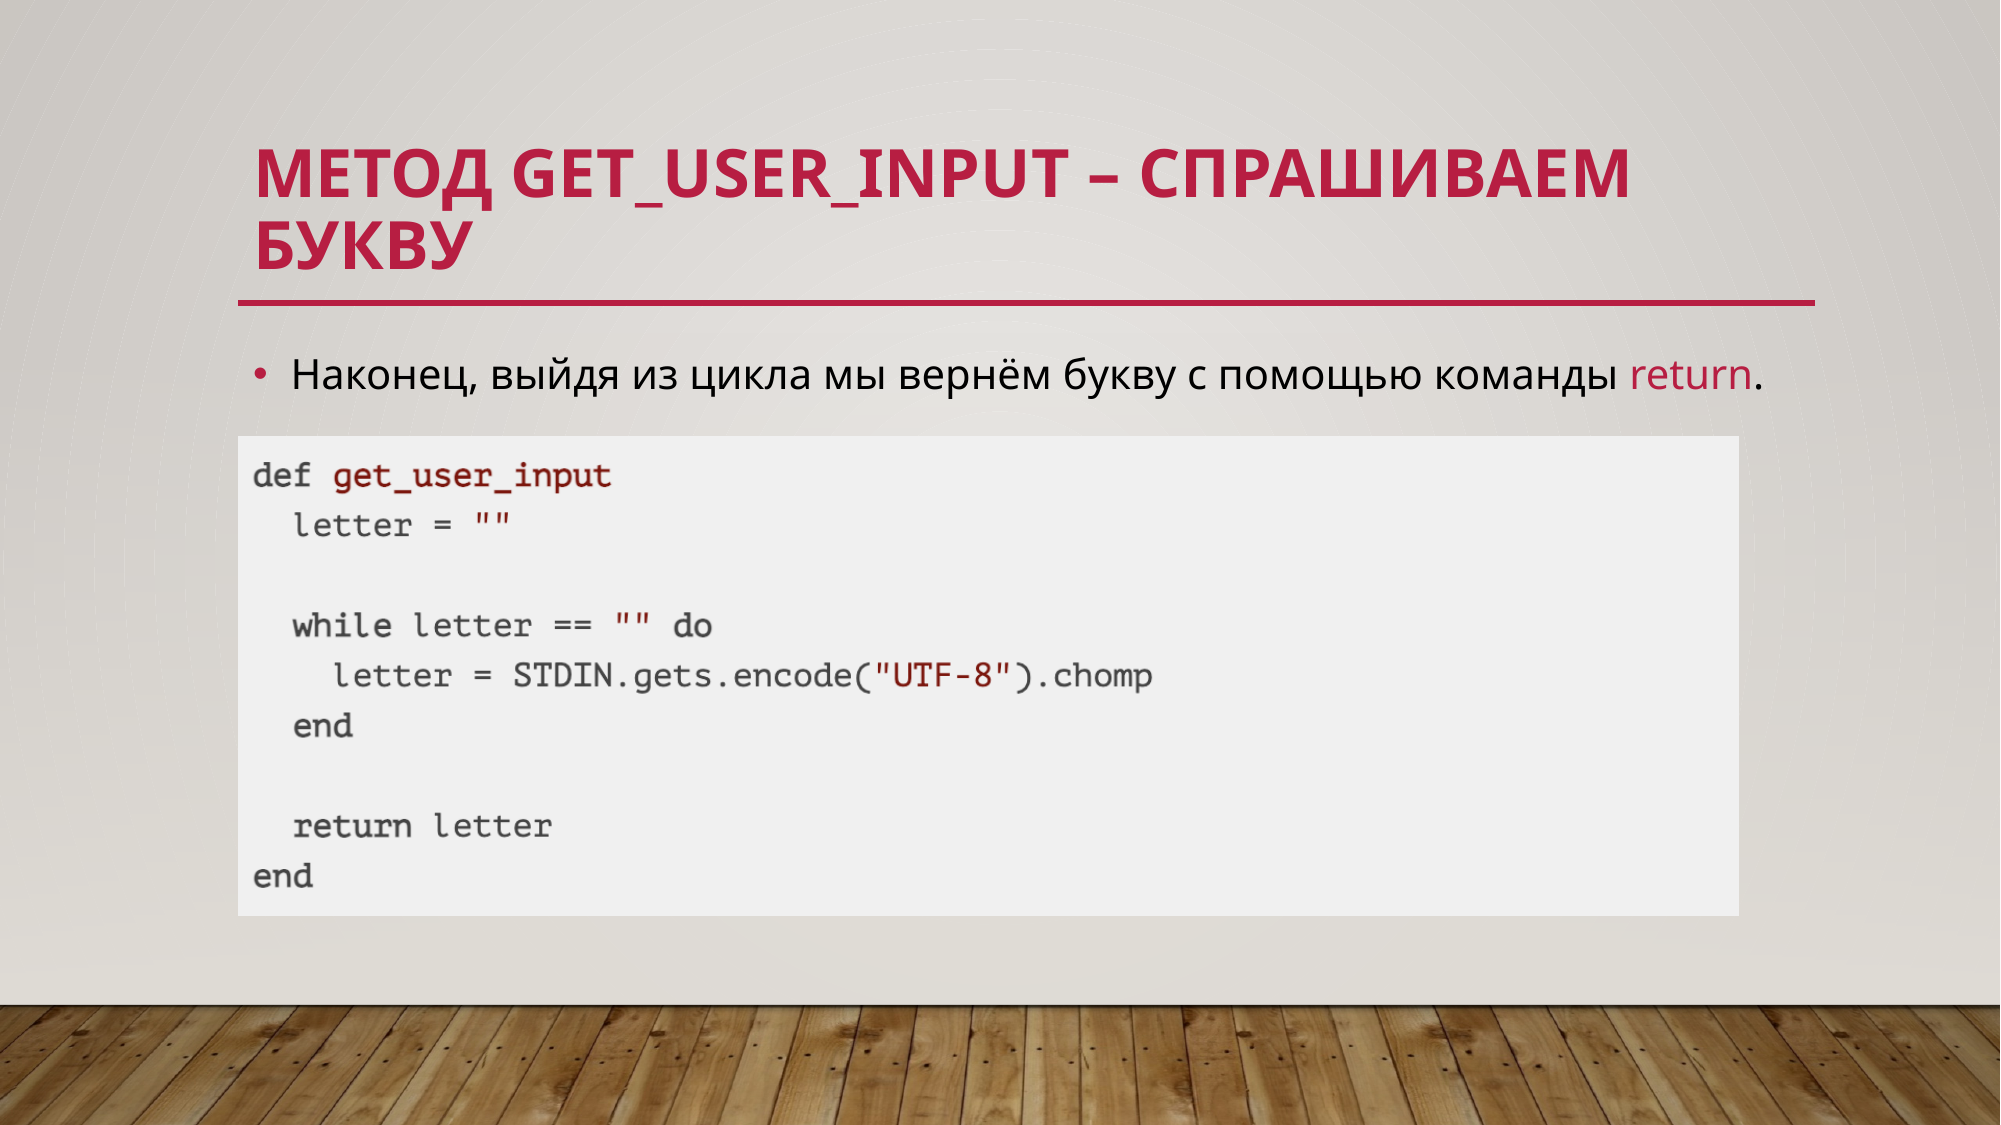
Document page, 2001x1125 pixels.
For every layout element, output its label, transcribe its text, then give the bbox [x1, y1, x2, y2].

title Метод get_user_input – спрашиваем букву [238, 131, 1814, 305]
list Наконец, выйдя из цикла мы вернём букву с помощью команды return. [238, 330, 1814, 411]
picture [0, 1005, 2000, 1125]
picture [237, 436, 1739, 917]
